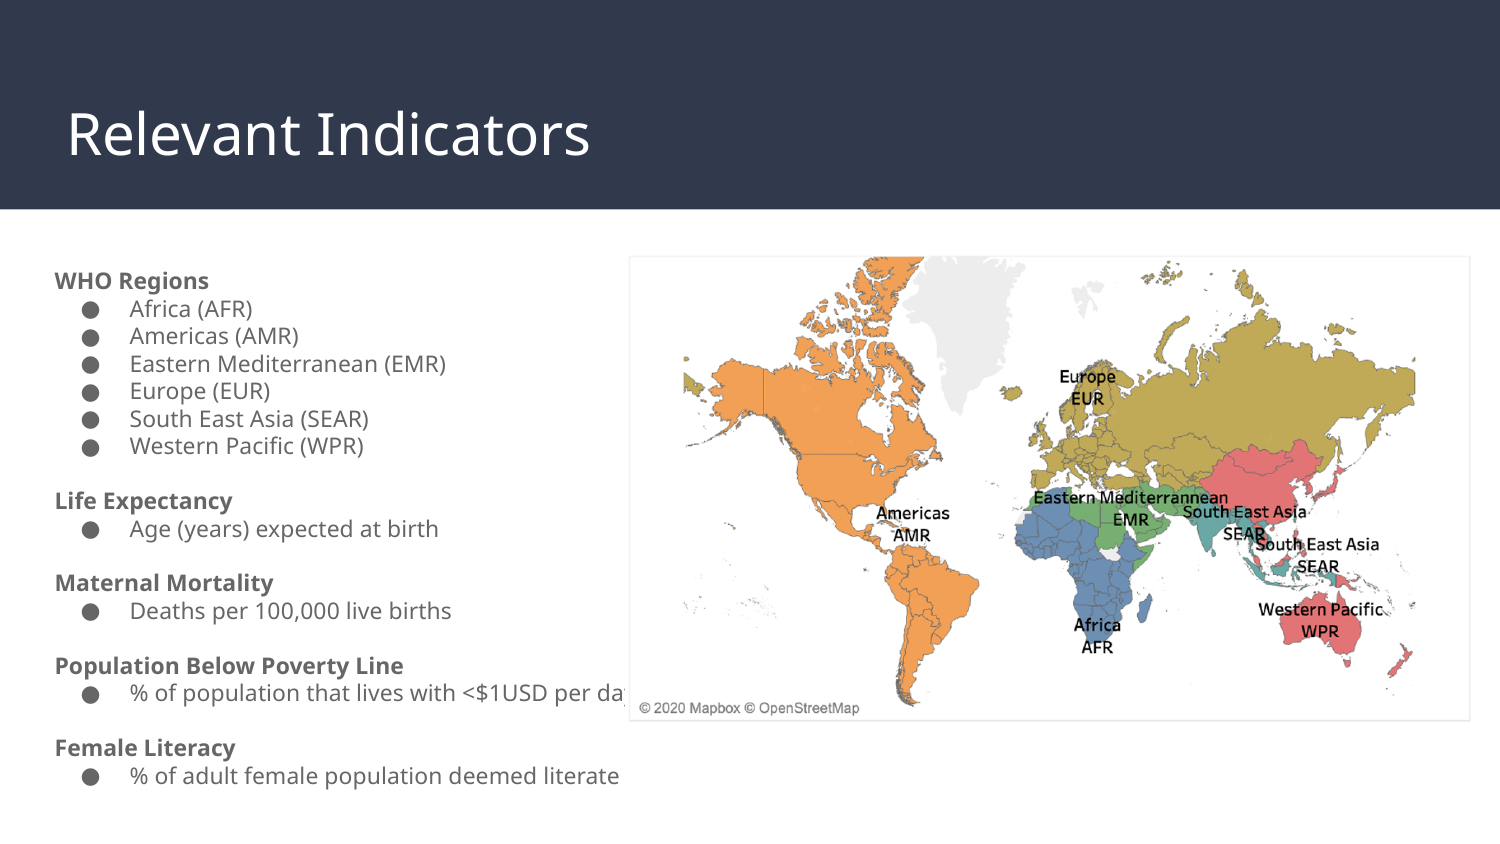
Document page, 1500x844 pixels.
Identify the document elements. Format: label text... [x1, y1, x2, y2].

list WHO Regions Africa (AFR) Americas (AMR) Eastern Mediterranean (EMR) Europe (EUR) South East Asia (SEAR) Western Pacific (WPR) Life Expectancy Age (years) expected at birth Maternal Mortality Deaths per 100,000 live births Population Below Poverty Line % of population that lives with <$1USD per day Female Literacy % of adult female population deemed literate [39, 251, 622, 725]
picture [625, 250, 1479, 724]
title Relevant Indicators [51, 82, 1449, 185]
